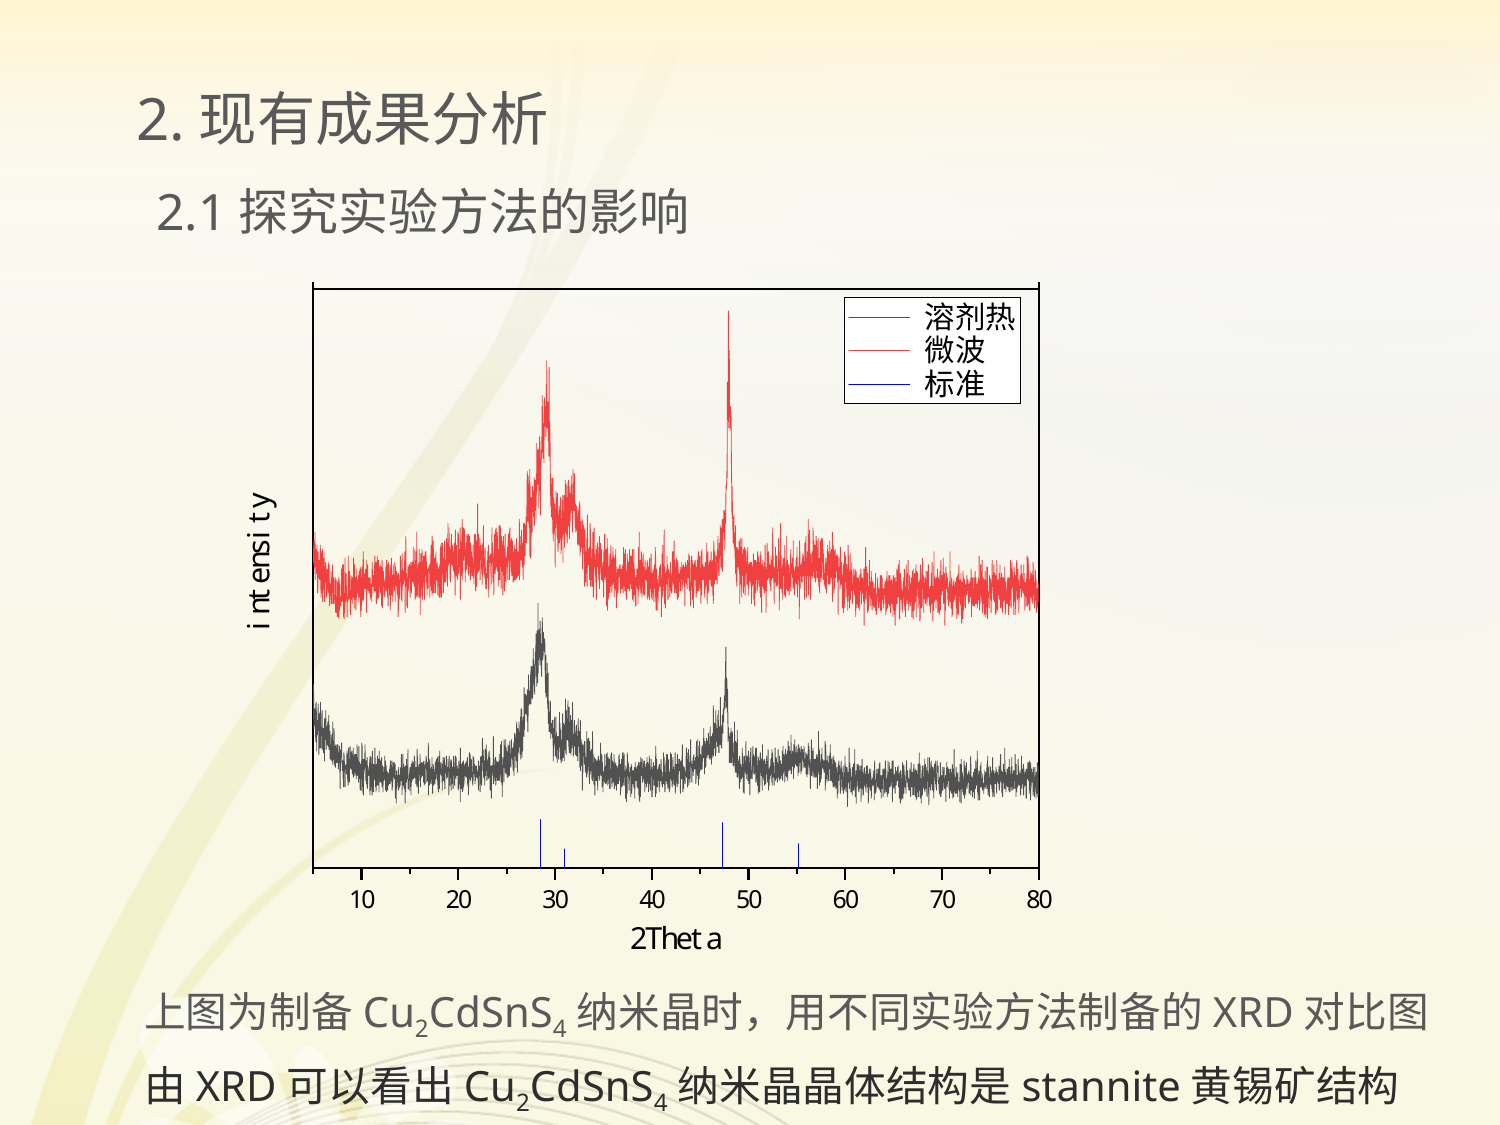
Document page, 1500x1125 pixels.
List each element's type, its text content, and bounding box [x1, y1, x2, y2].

text_box 2.1探究实验方法的影响 [874, 154, 1341, 326]
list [122, 188, 1188, 1004]
text_box 上图为制备Cu2CdSnS4纳米晶时，用不同实验方法制备的XRD对比图 由XRD可以看出Cu2CdSnS4纳米晶晶体结构是stannite黄锡矿结构 [129, 961, 1444, 1124]
picture [0, 0, 1500, 1125]
text_box 2.现有成果分析 [106, 53, 874, 225]
